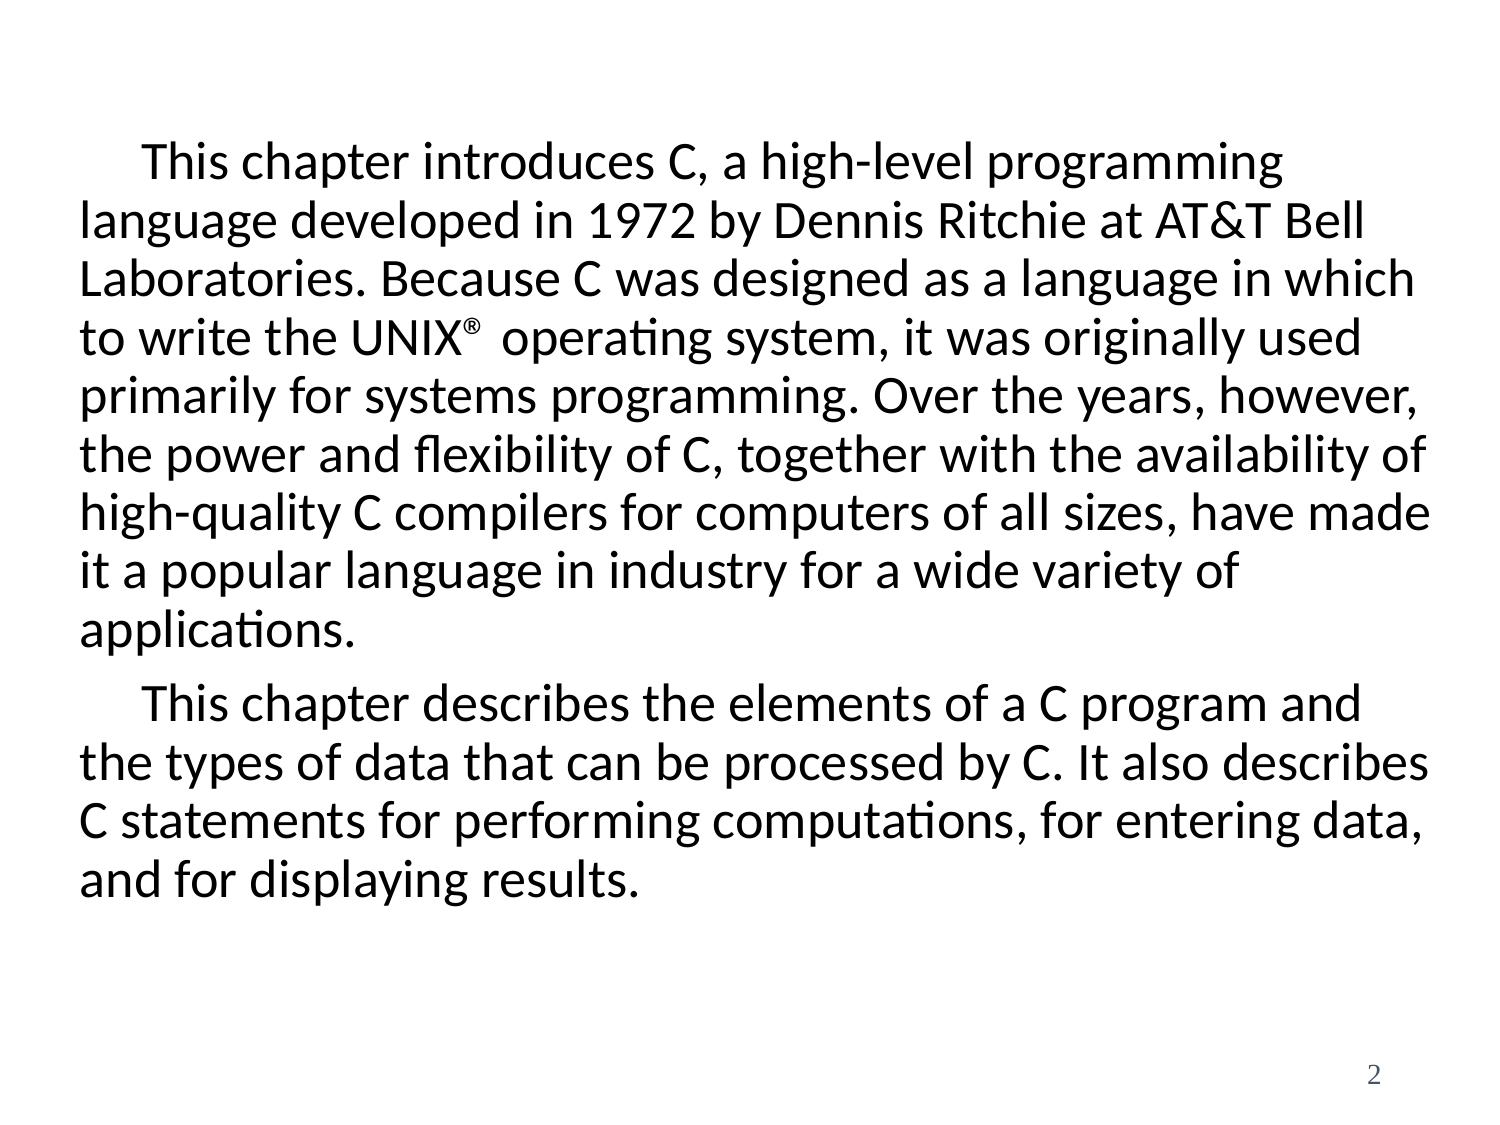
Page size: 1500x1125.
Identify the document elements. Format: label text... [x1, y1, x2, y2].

slide_number 2 [1059, 1042, 1397, 1103]
list This chapter introduces C, a high-level programming language developed in 1972 by Dennis Ritchie at AT&T Bell Laboratories. Because C was designed as a language in which to write the UNIX® operating system, it was originally used primarily for systems programming. Over the years, however, the power and flexibility of C, together with the availability of high-quality C compilers for computers of all sizes, have made it a popular language in industry for a wide variety of applications. This chapter describes the elements of a C program and the types of data that can be processed by C. It also describes C statements for performing computations, for entering data, and for displaying results. [64, 125, 1450, 1125]
